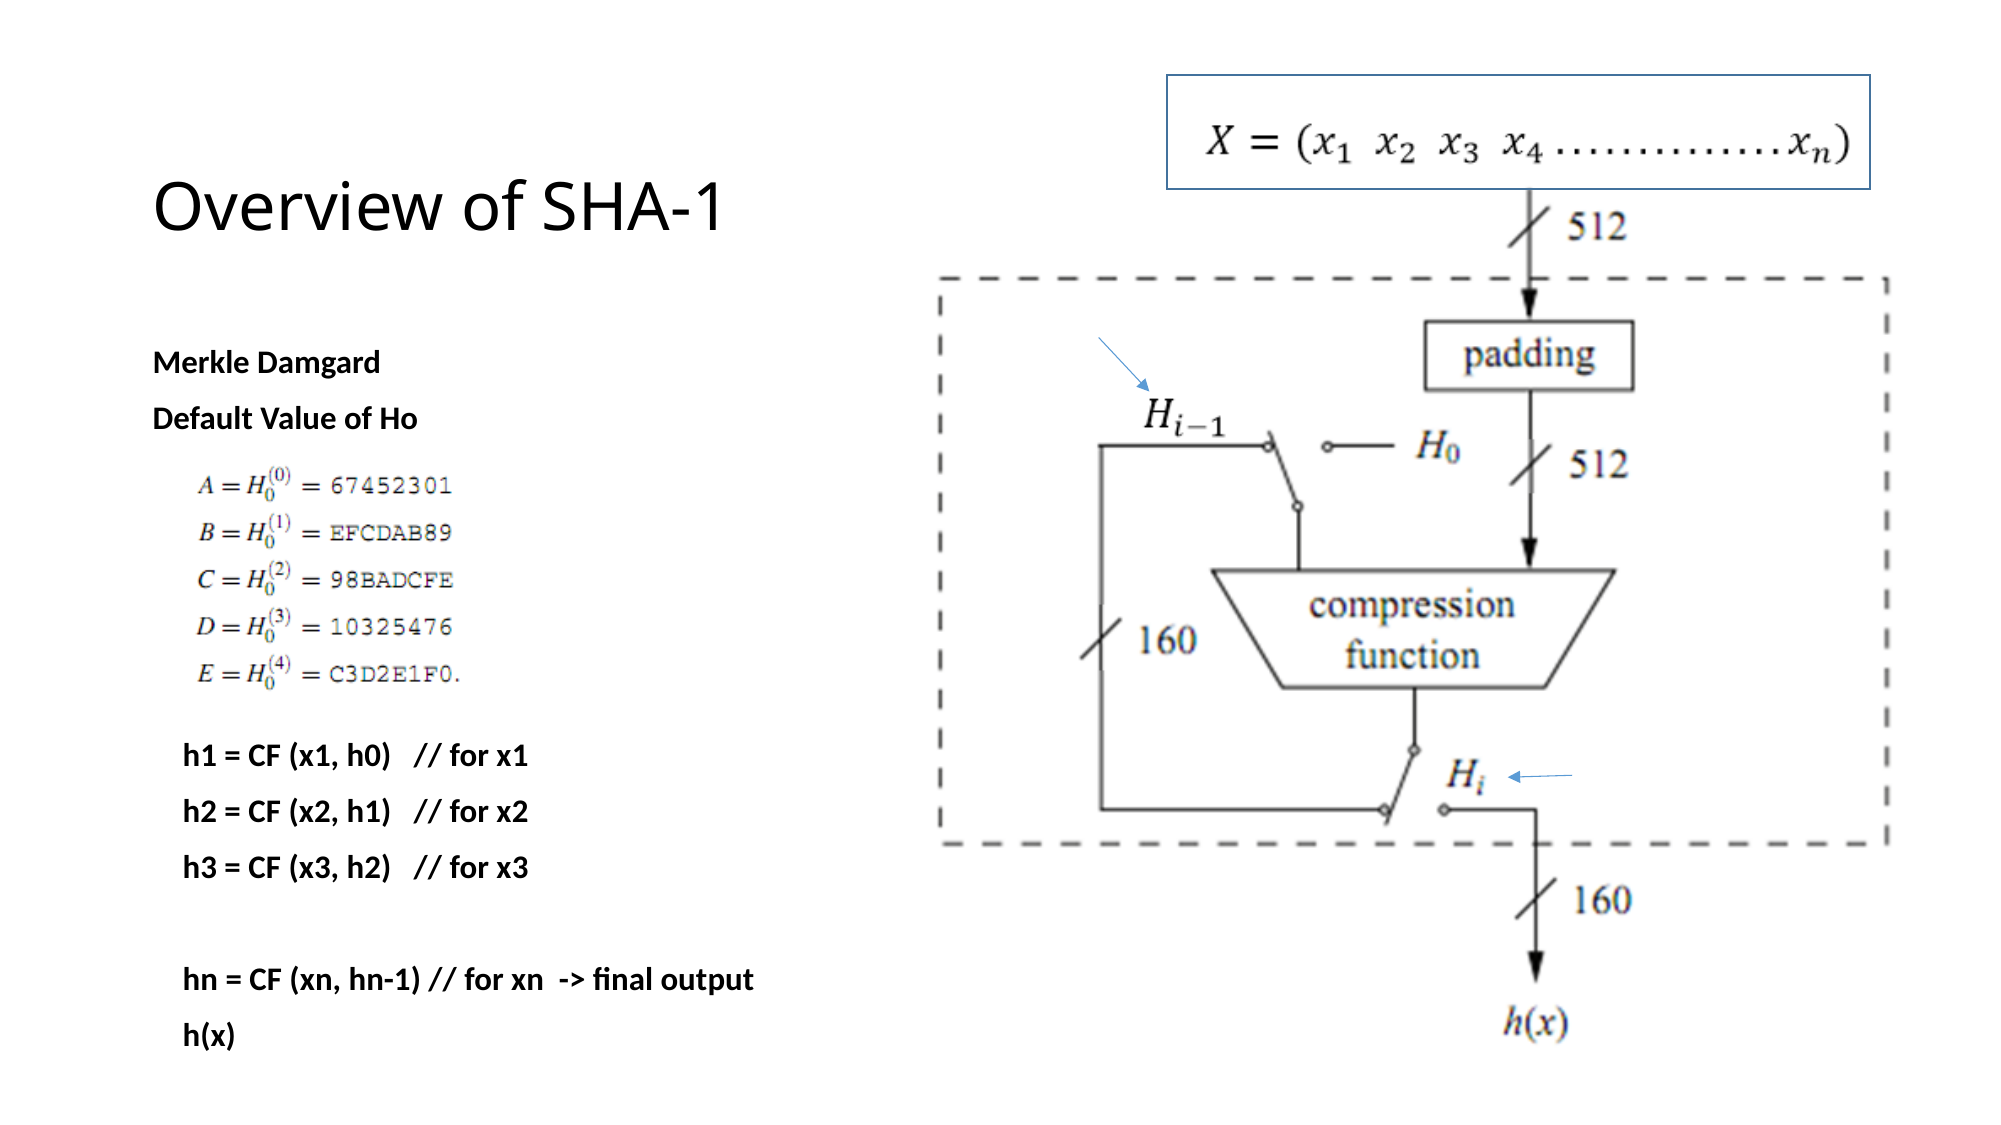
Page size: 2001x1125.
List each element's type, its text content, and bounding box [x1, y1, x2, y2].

list Merkle Damgard Default Value of Ho h1 = CF (x1, h0) // for x1 h2 = CF (x2, h1) // for x2 h3 = CF (x3, h2) // for x3 hn = CF (xn, hn-1) // for xn -> final output h(x) [137, 337, 783, 1069]
picture [160, 459, 502, 707]
title Overview of SHA-1 [137, 75, 783, 252]
picture [919, 97, 1919, 1069]
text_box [1098, 337, 1150, 392]
text_box [1166, 74, 1871, 97]
